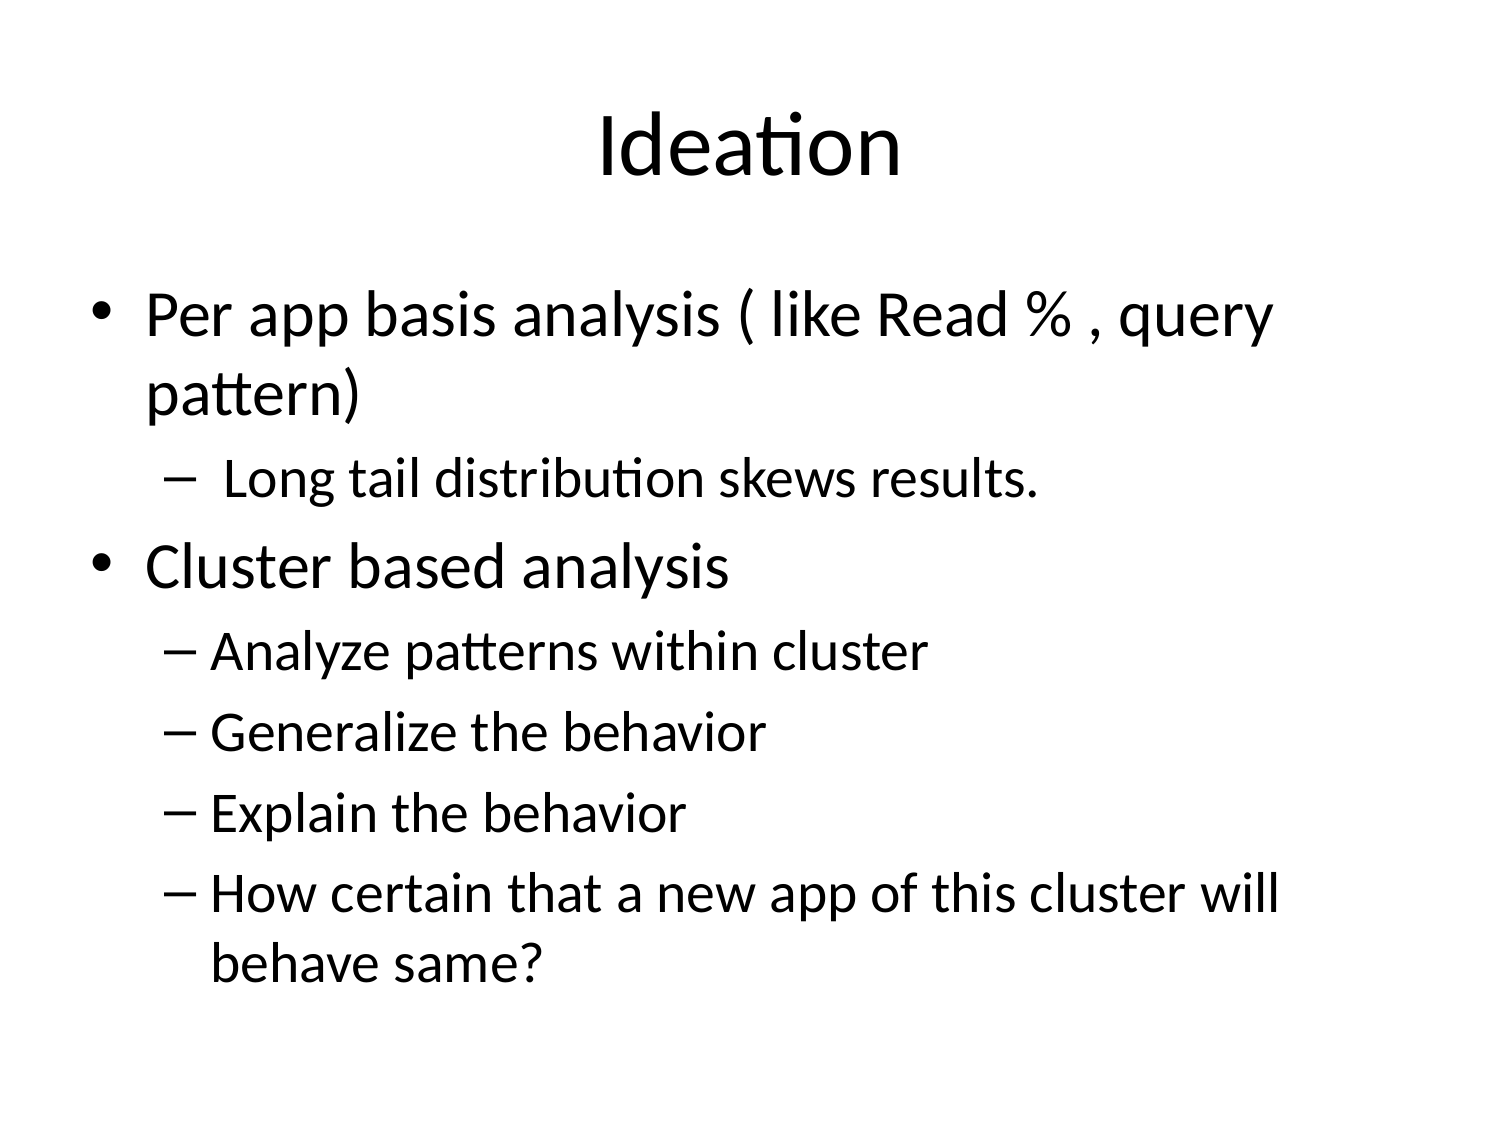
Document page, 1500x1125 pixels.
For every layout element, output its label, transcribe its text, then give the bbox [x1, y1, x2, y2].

list Per app basis analysis ( like Read % , query pattern) Long tail distribution skews results. Cluster based analysis Analyze patterns within cluster Generalize the behavior Explain the behavior How certain that a new app of this cluster will behave same? [75, 262, 1425, 1005]
title Ideation [75, 45, 1425, 233]
